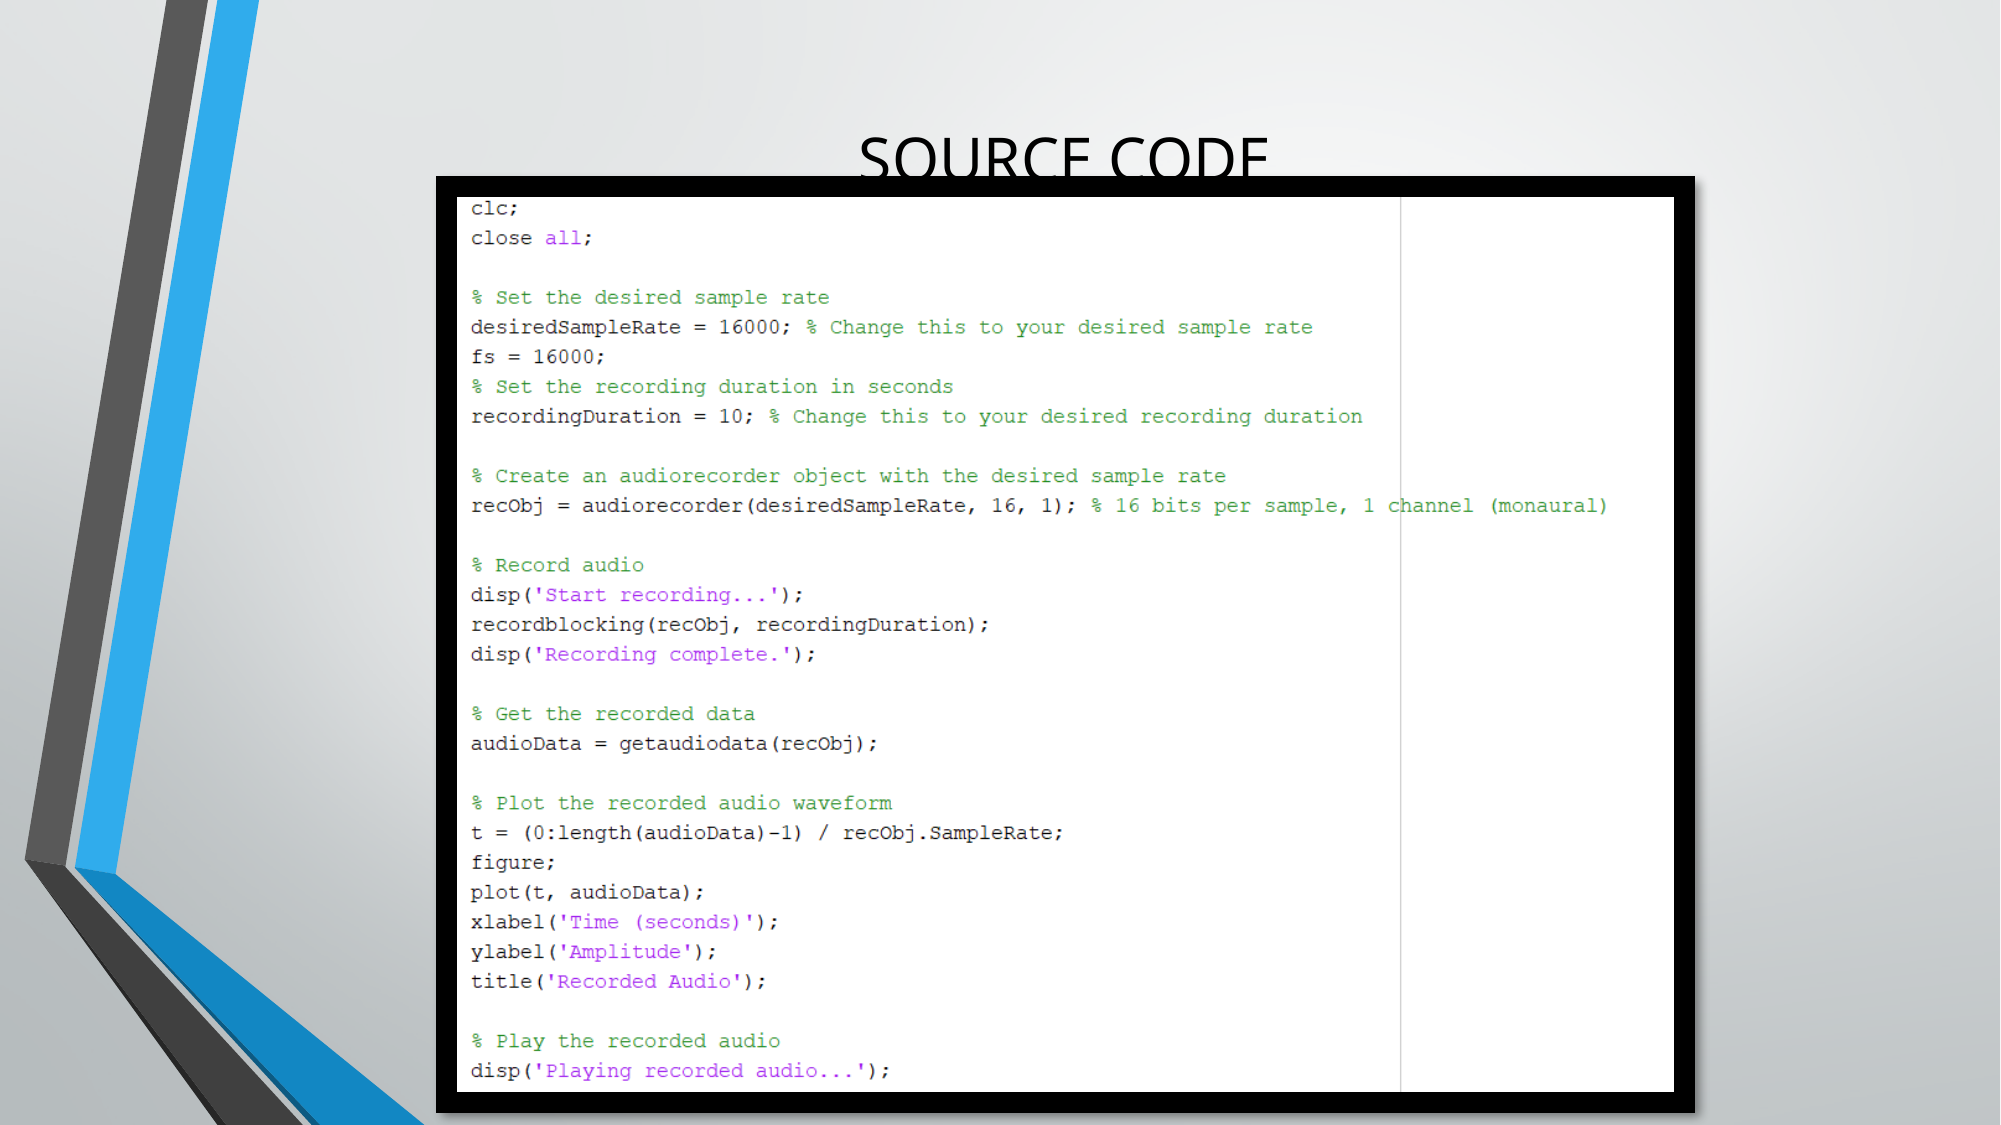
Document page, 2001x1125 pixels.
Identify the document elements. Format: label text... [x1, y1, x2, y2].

title SOURCE CODE [243, 112, 1887, 231]
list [456, 196, 1674, 1093]
